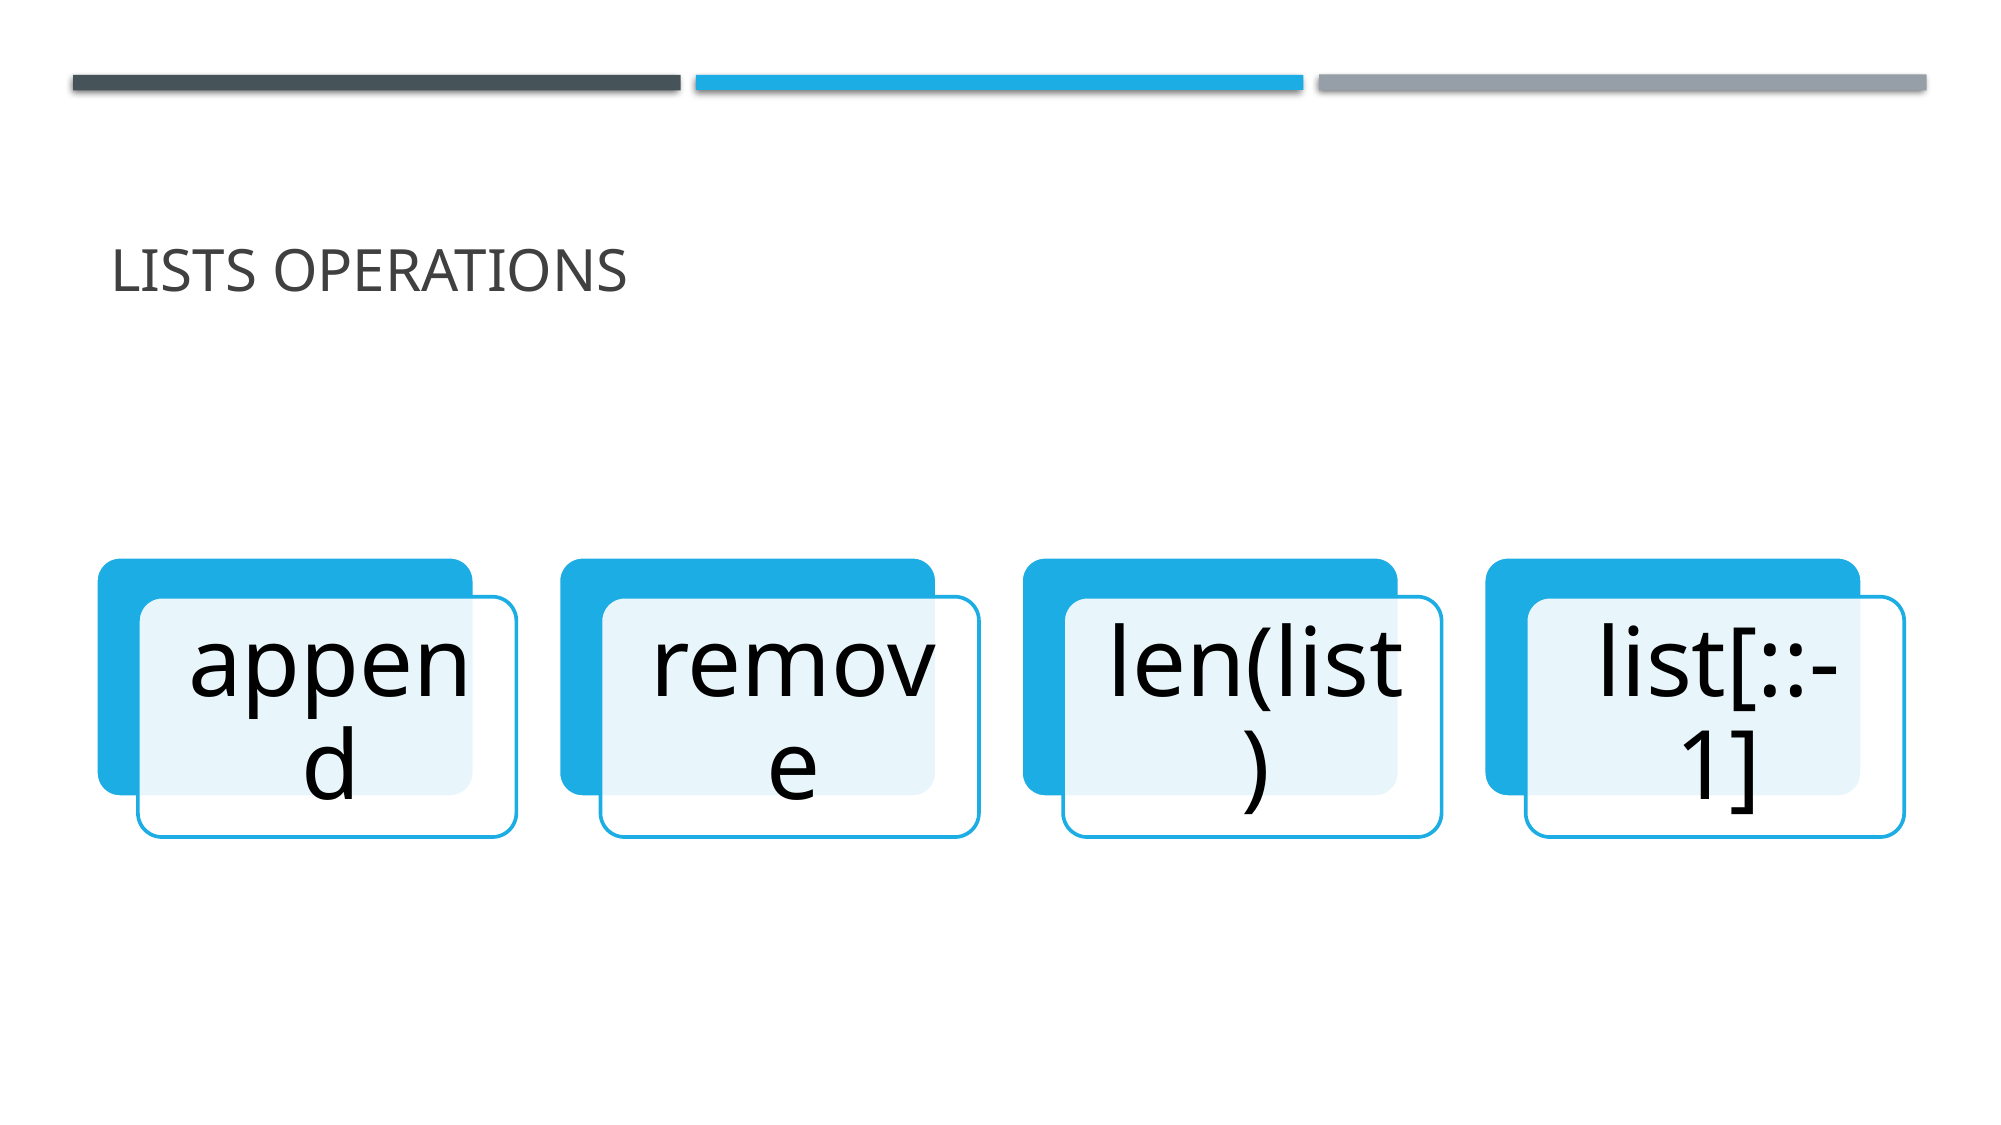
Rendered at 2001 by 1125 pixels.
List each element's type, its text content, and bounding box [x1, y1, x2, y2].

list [94, 383, 1906, 1011]
title LISTS OPERATIONS [95, 115, 1905, 311]
